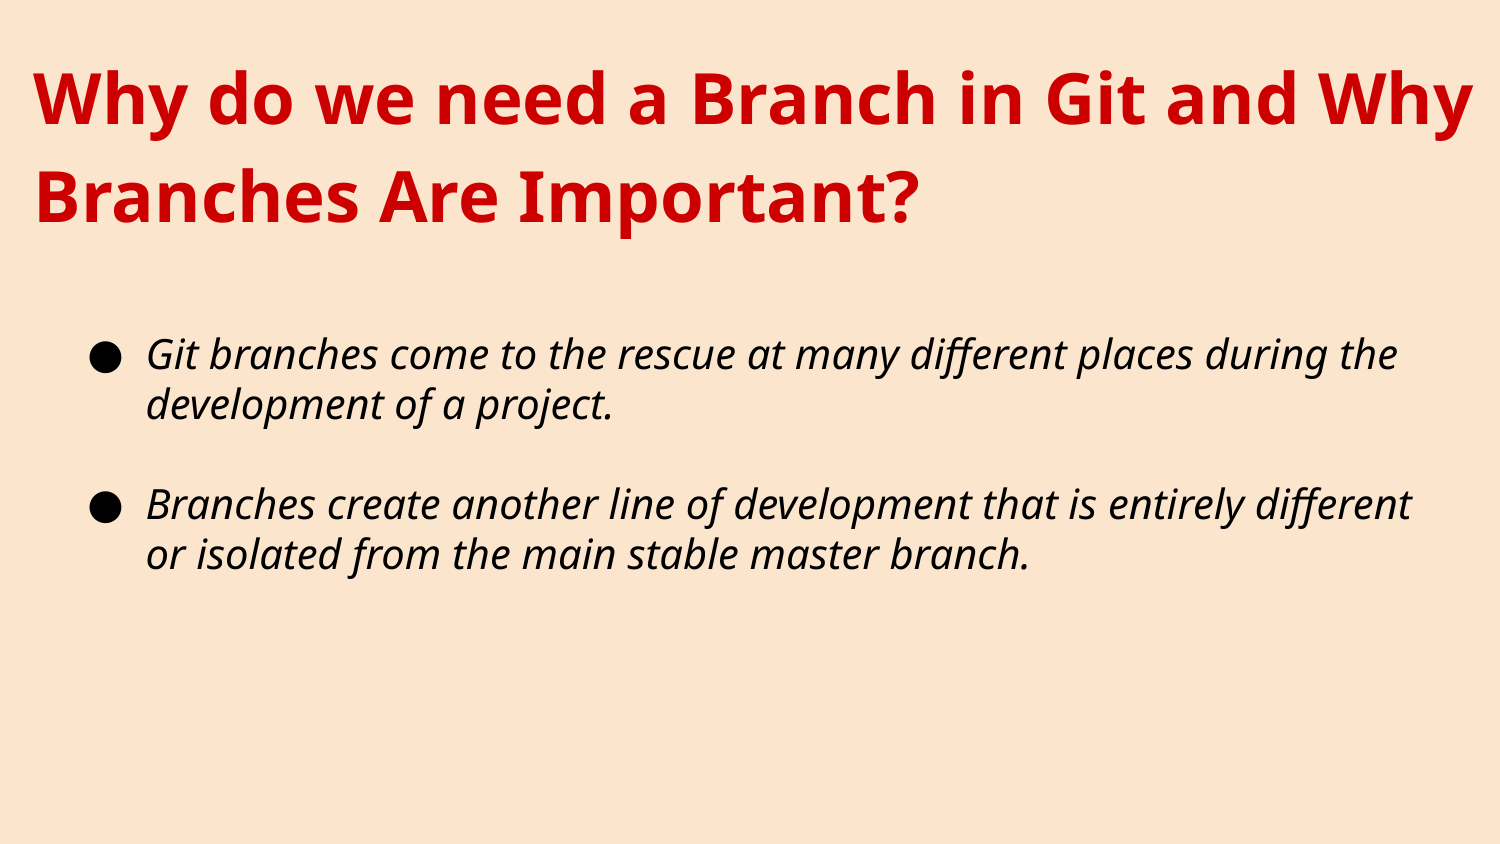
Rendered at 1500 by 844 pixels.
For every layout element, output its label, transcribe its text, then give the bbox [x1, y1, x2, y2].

text_box Git branches come to the rescue at many different places during the development of a project. Branches create another line of development that is entirely different or isolated from the main stable master branch. [55, 214, 1445, 741]
title Why do we need a Branch in Git and Why Branches Are Important? [18, 26, 1500, 239]
